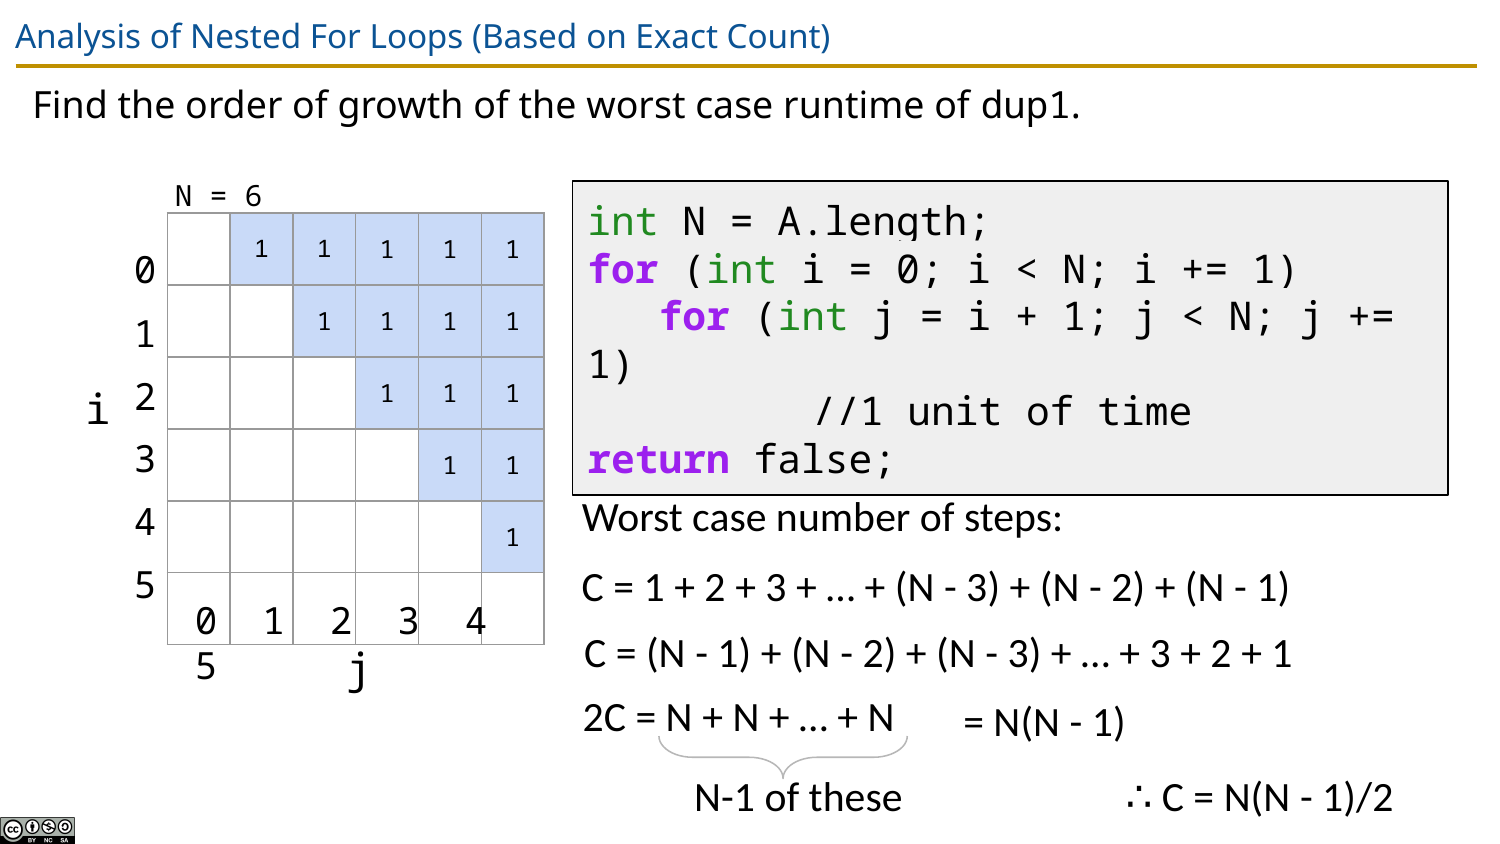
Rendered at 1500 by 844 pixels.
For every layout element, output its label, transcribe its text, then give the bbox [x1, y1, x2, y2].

text_box N = 6 [159, 162, 285, 212]
text_box C = 1 + 2 + 3 + … + (N - 3) + (N - 2) + (N - 1) [566, 538, 1419, 631]
text_box C = (N - 1) + (N - 2) + (N - 3) + … + 3 + 2 + 1 [569, 608, 1445, 693]
title Analysis of Nested For Loops (Based on Exact Count) [0, 0, 1398, 65]
text_box Worst case number of steps: [566, 475, 1495, 557]
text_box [70, 213, 557, 717]
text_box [658, 735, 926, 837]
list Find the order of growth of the worst case runtime of dup1. [17, 65, 1416, 627]
picture [0, 817, 75, 844]
text_box 2C = N + N + … + N [567, 672, 1444, 758]
text_box = N(N - 1) [948, 679, 1279, 731]
text_box int N = A.length; for (int i = 0; i < N; i += 1) for (int j = i + 1; j < N; j += 1) //1 unit of time return false; [572, 181, 1449, 496]
text_box ∴ C = N(N - 1)/2 [1110, 755, 1442, 806]
